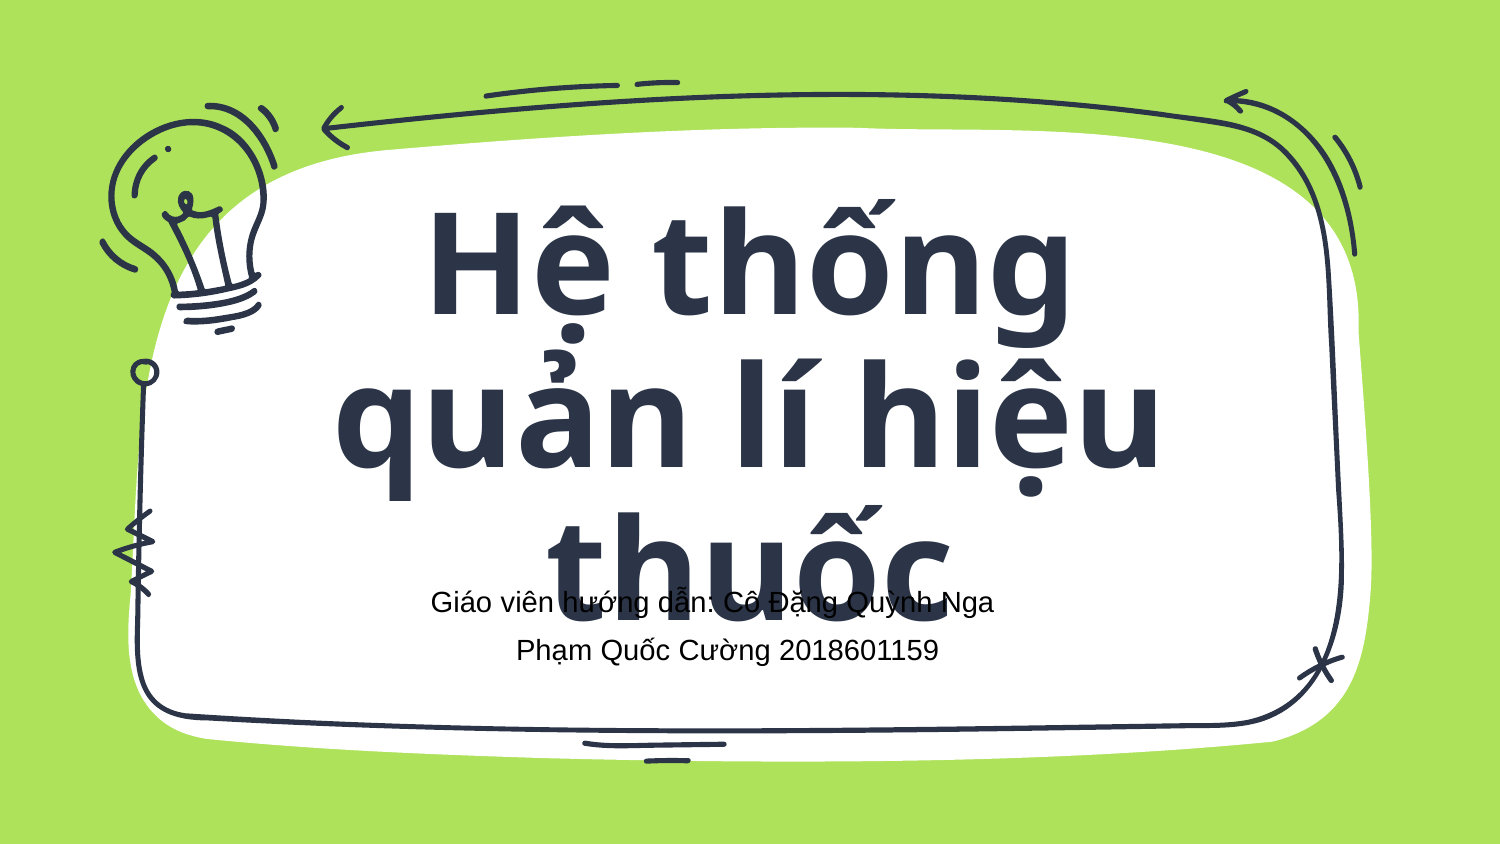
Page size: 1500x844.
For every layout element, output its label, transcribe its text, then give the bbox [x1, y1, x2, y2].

text_box Giáo viên hướng dẫn: Cô Đặng Quỳnh Nga [415, 576, 1139, 626]
title Hệ thống quản lí hiệu thuốc [306, 284, 1194, 560]
text_box Phạm Quốc Cường 2018601159 [371, 623, 1085, 674]
